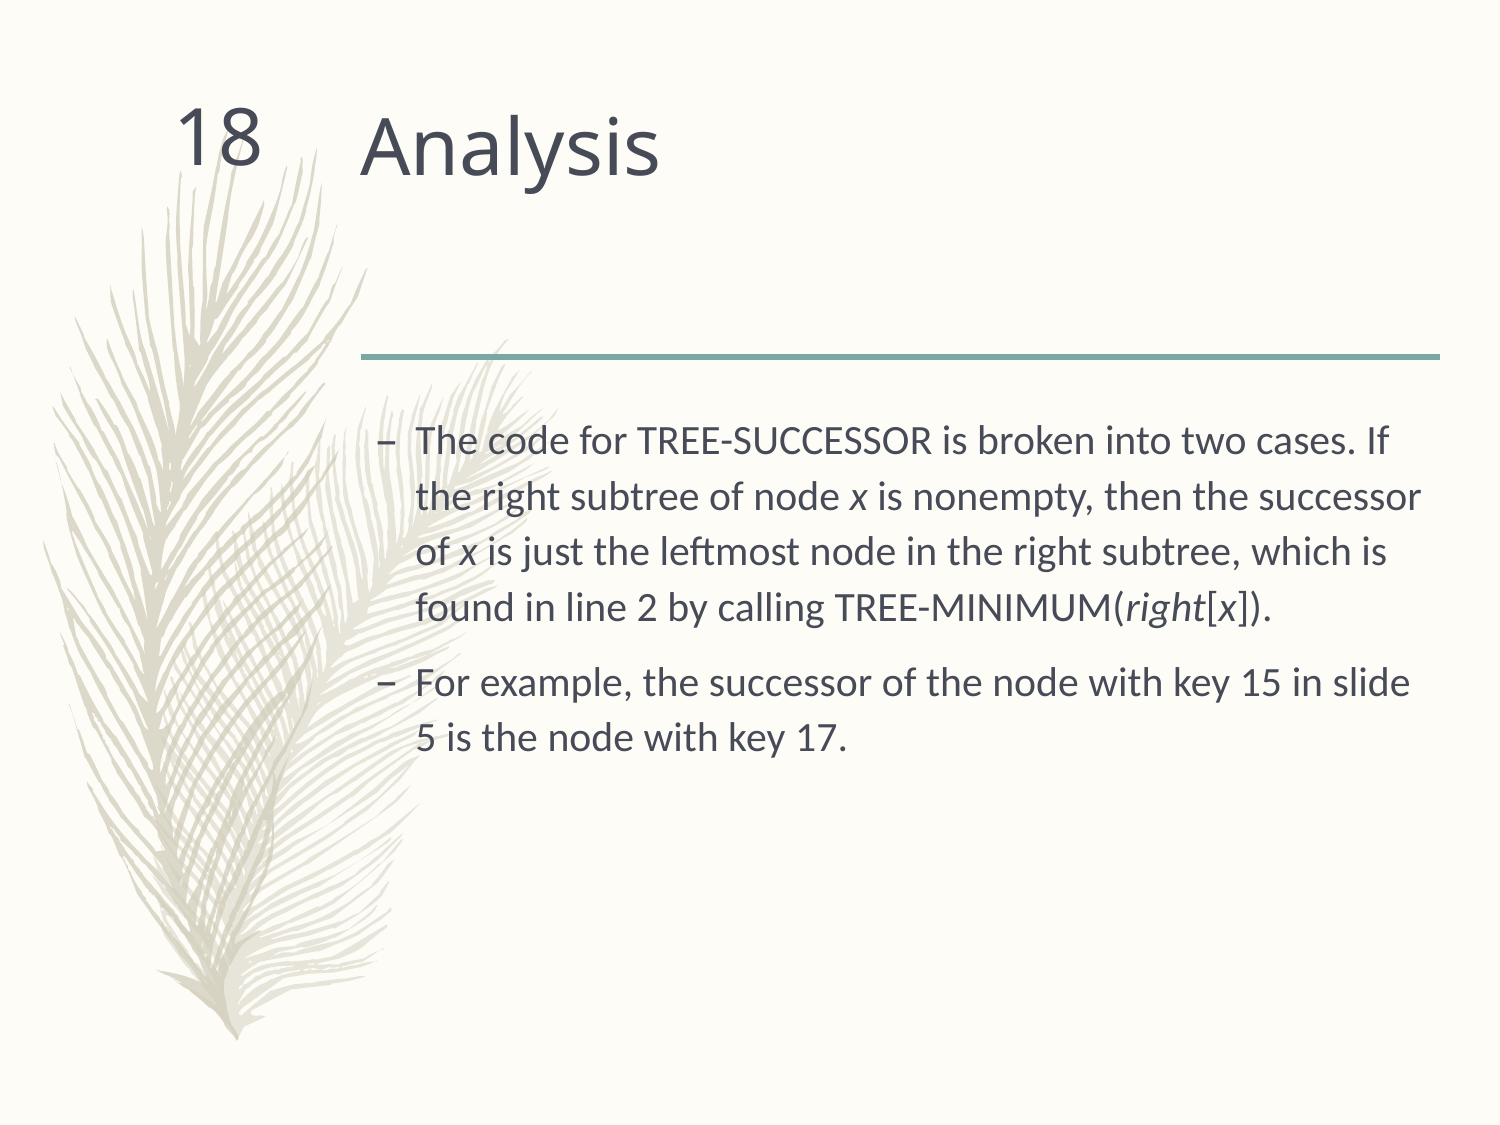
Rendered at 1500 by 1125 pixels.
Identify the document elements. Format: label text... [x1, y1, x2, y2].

list The code for TREE-SUCCESSOR is broken into two cases. If the right subtree of node x is nonempty, then the successor of x is just the leftmost node in the right subtree, which is found in line 2 by calling TREE-MINIMUM(right[x]). For example, the successor of the node with key 15 in slide 5 is the node with key 17. [360, 399, 1440, 999]
title Analysis [345, 93, 1440, 350]
slide_number 18 [46, 102, 279, 203]
